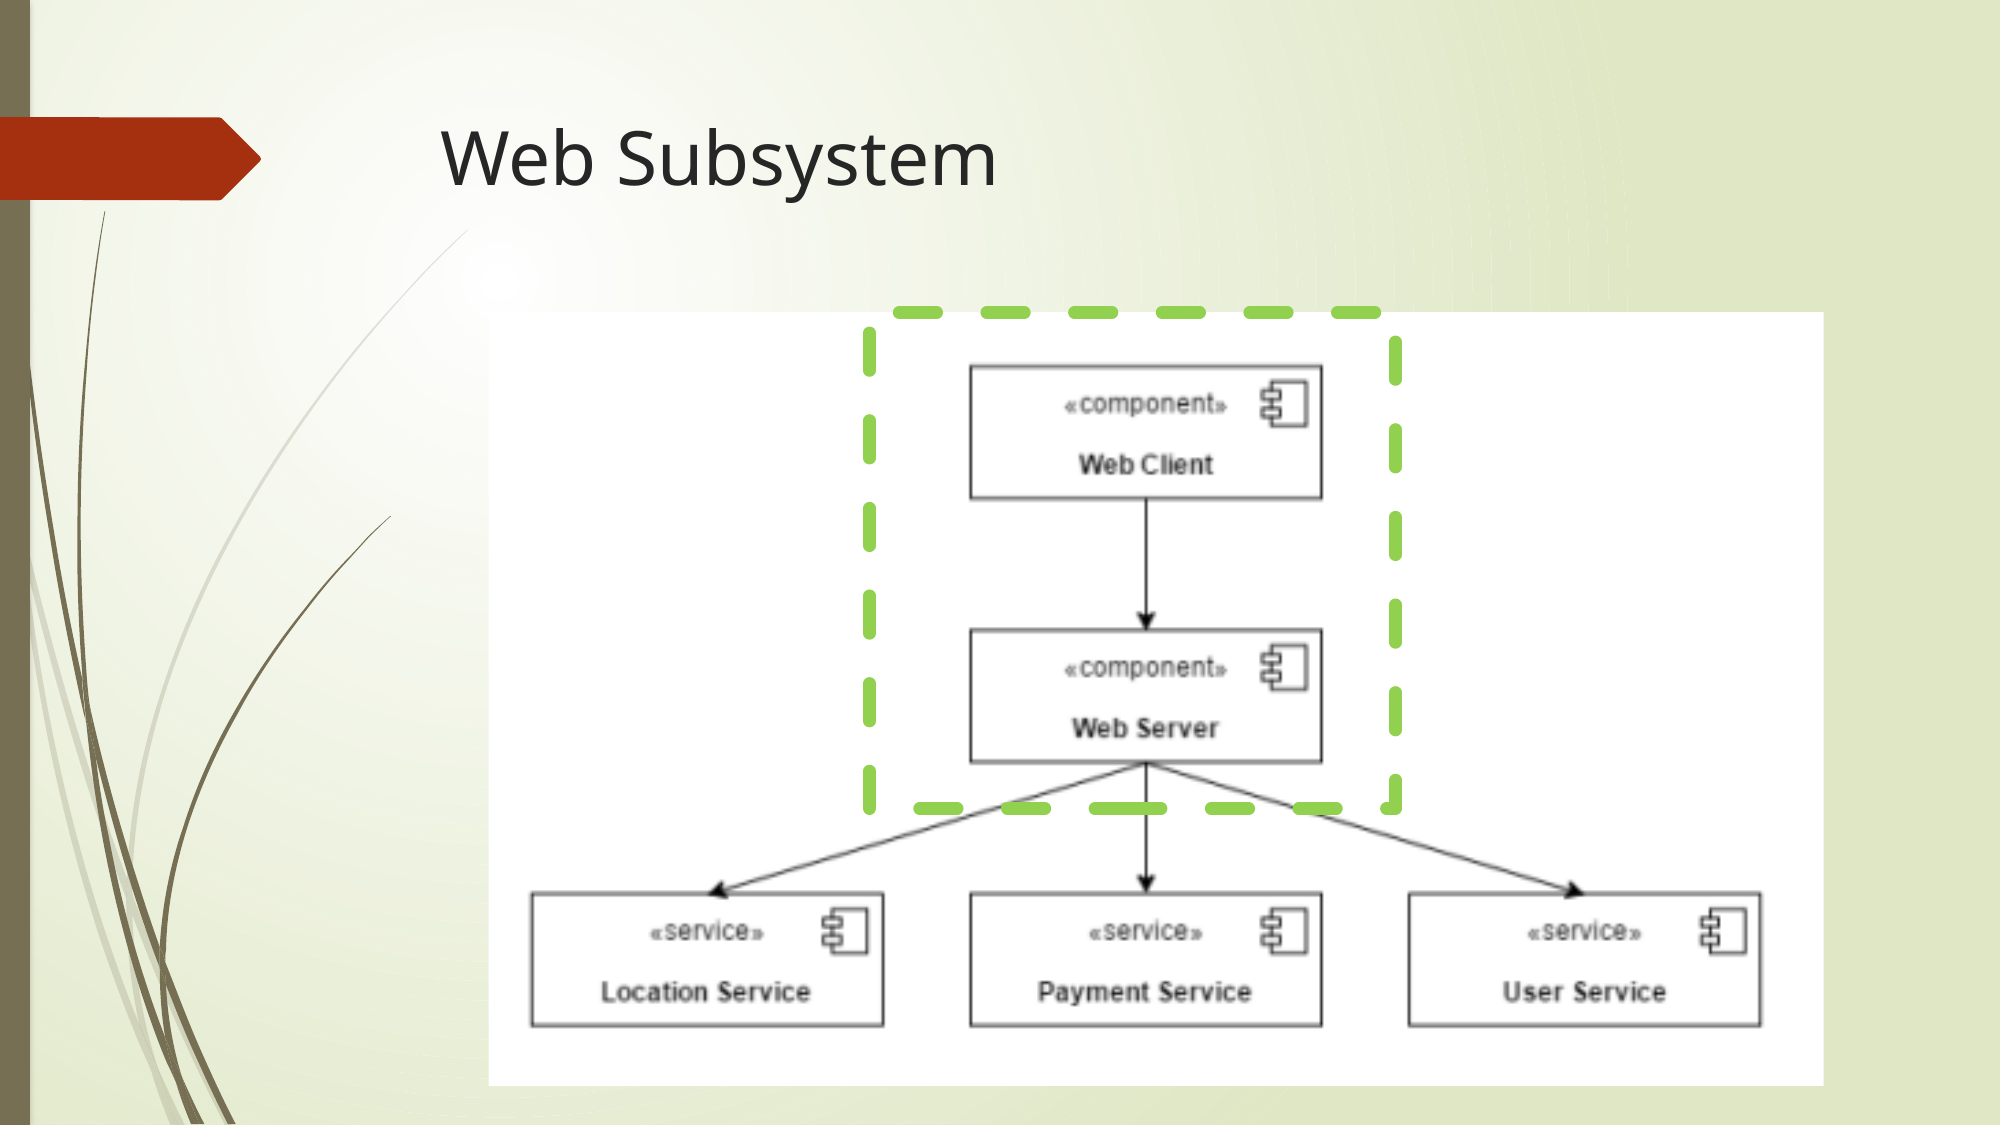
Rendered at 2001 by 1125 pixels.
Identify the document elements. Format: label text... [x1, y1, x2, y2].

title Web Subsystem [425, 102, 1888, 313]
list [488, 312, 1825, 1086]
